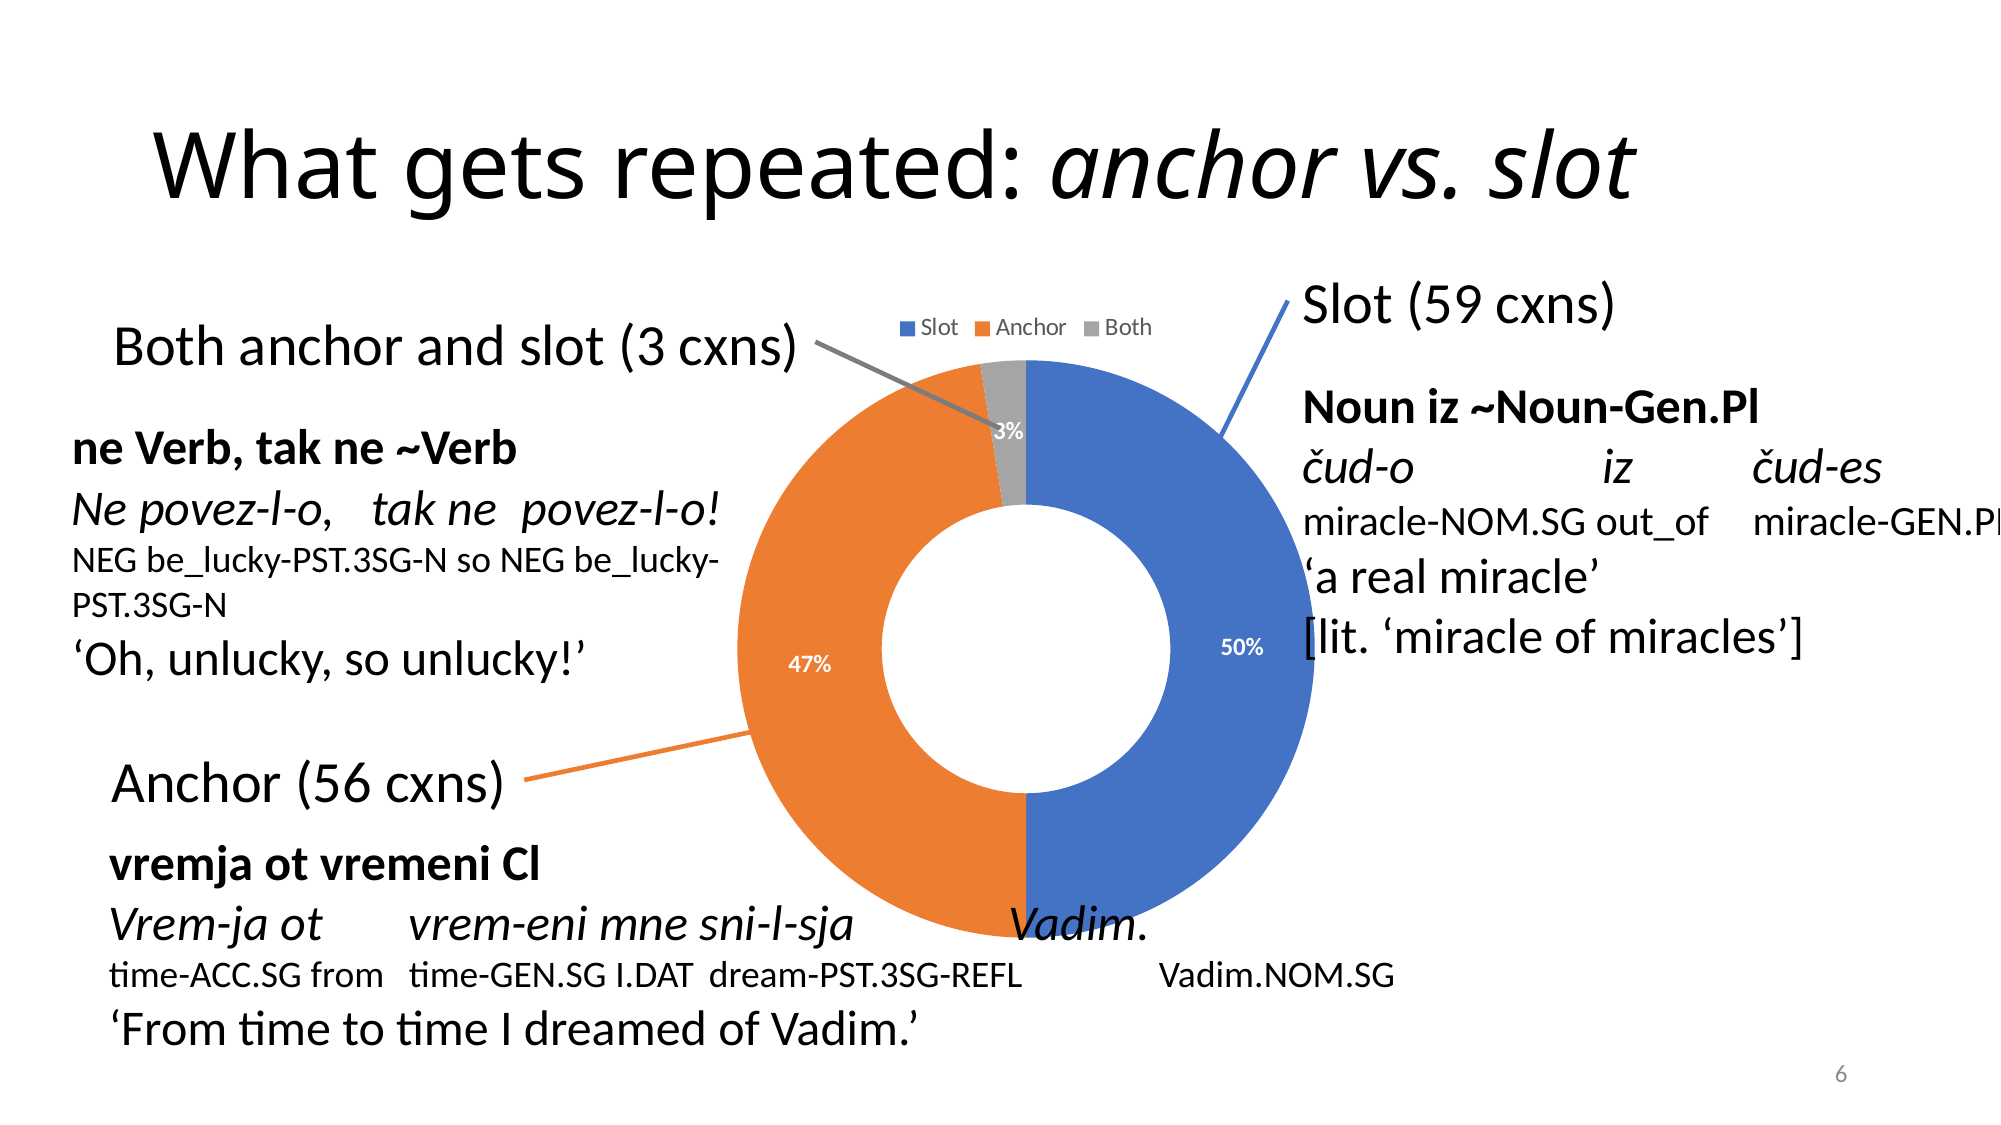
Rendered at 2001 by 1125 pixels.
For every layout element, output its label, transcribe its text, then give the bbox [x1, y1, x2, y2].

text_box Noun iz ~Noun-Gen.Pl čud-o iz čud-es miracle-nom.sg out_of miracle-gen.pl ‘a real miracle’ [lit. ‘miracle of miracles’] [1787, 366, 2000, 671]
text_box Anchor (56 cxns) [96, 737, 265, 822]
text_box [819, 342, 1001, 429]
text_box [1177, 301, 1288, 525]
title What gets repeated: anchor vs. slot [137, 59, 1863, 278]
text_box vremja ot vremeni Cl Vrem-ja ot vrem-eni mne sni-l-sja Vadim. time-acc.sg from time-gen.sg I.dat dream-pst.3sg-refl Vadim.nom.sg ‘From time to time I dreamed of Vadim.’ [94, 822, 1573, 1063]
chart [265, 299, 1787, 951]
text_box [524, 714, 834, 780]
text_box Both anchor and slot (3 cxns) [98, 299, 265, 385]
text_box ne Verb, tak ne ~Verb Ne povez-l-o, tak ne povez-l-o! neg be_lucky-pst.3sg-n so neg be_lucky-pst.3sg-n ‘Oh, unlucky, so unlucky!’ [57, 407, 265, 693]
slide_number 5 [1412, 1042, 1863, 1103]
text_box Slot (59 cxns) [1287, 258, 2000, 343]
